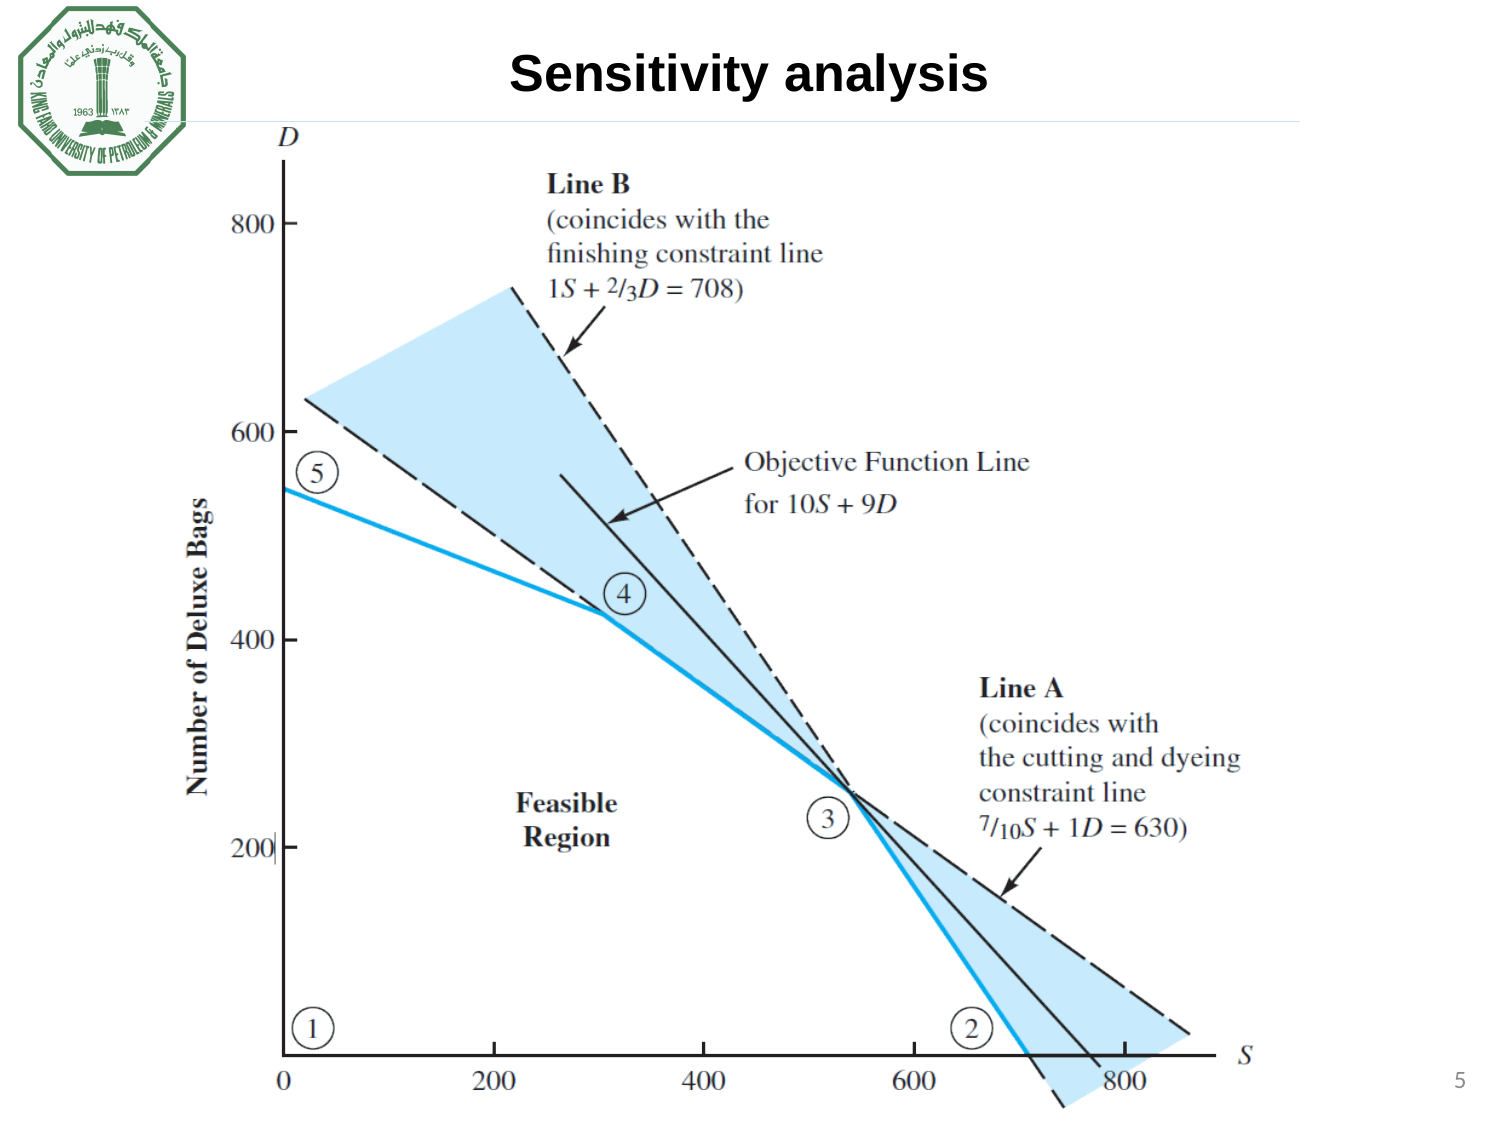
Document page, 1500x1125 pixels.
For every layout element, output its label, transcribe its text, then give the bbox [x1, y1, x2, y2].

slide_number 5 [1300, 1049, 1482, 1109]
picture [15, 0, 1300, 1112]
text_box Sensitivity analysis [179, 31, 1321, 109]
